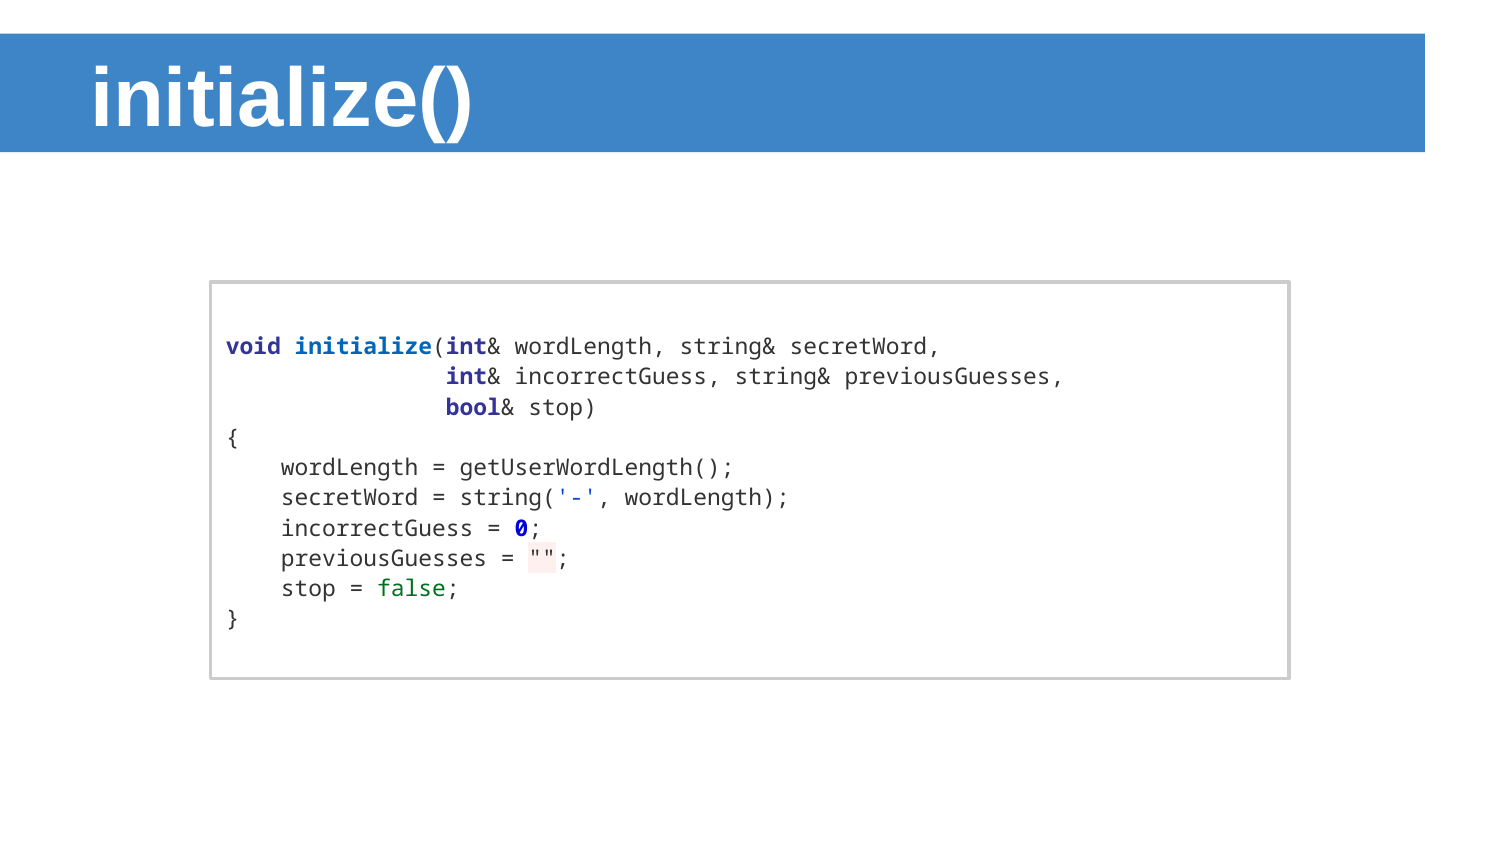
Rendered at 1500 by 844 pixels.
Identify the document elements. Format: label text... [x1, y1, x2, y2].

text_box void initialize(int& wordLength, string& secretWord, int& incorrectGuess, string& previousGuesses, bool& stop) { wordLength = getUserWordLength(); secretWord = string('-', wordLength); incorrectGuess = 0; previousGuesses = ""; stop = false; } [210, 281, 1289, 679]
list [75, 152, 1425, 808]
title initialize() [75, 33, 1425, 152]
